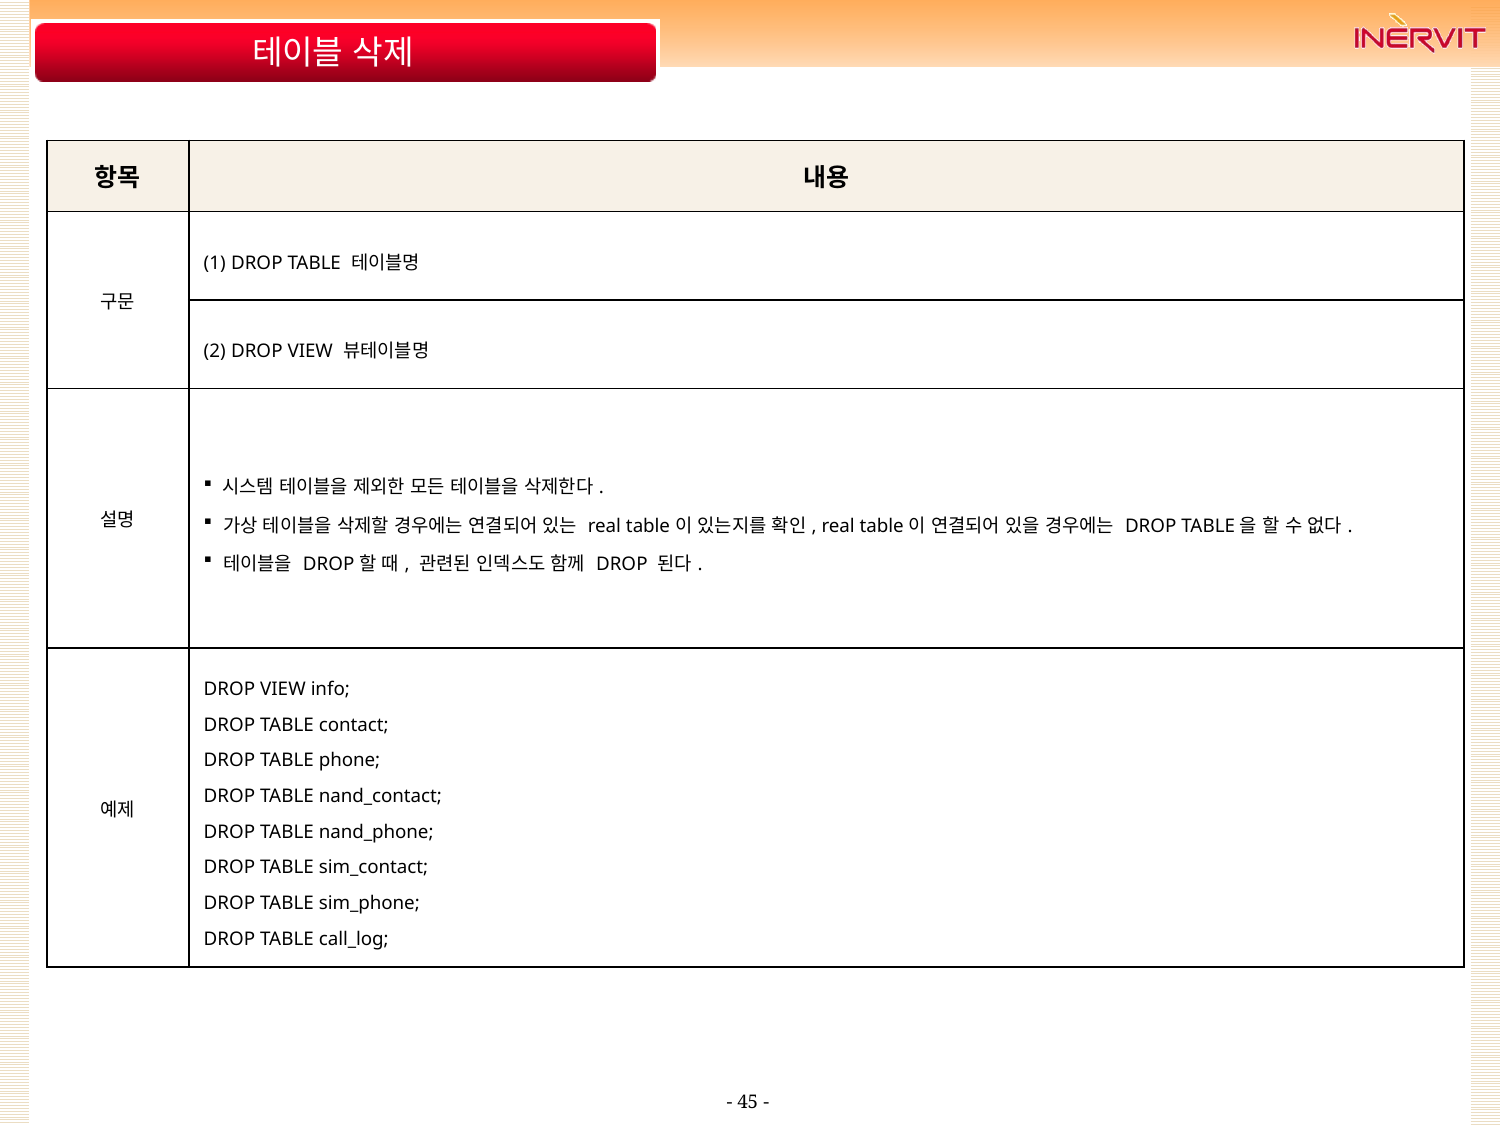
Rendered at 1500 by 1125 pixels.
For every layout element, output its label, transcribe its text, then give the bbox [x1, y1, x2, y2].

table_cell (2) DROP VIEW 뷰테이블명 [190, 301, 1463, 388]
picture [35, 23, 656, 82]
table_cell 설명 [48, 389, 188, 647]
picture [1352, 13, 1488, 55]
table_cell (1) DROP TABLE 테이블명 [190, 212, 1463, 299]
table_cell DROP VIEW info; DROP TABLE contact; DROP TABLE phone; DROP TABLE nand_contact; DROP TABLE nand_phone; DROP TABLE sim_contact; DROP TABLE sim_phone; DROP TABLE call_log; [190, 649, 1463, 966]
table_cell 구문 [48, 212, 188, 388]
table_header 내용 [190, 141, 1463, 211]
table_header 항목 [48, 141, 188, 211]
slide_number - 45 - [572, 1082, 924, 1111]
table_cell 예제 [48, 649, 188, 966]
title 테이블 삭제 [42, 23, 624, 79]
table_cell 시스템 테이블을 제외한 모든 테이블을 삭제한다. 가상 테이블을 삭제할 경우에는 연결되어 있는 real table이 있는지를 확인, real table이 연결되어 있을 경우에는 DROP TABLE을 할 수 없다. 테이블을 DROP할 때, 관련된 인덱스도 함께 DROP 된다. [190, 389, 1463, 647]
